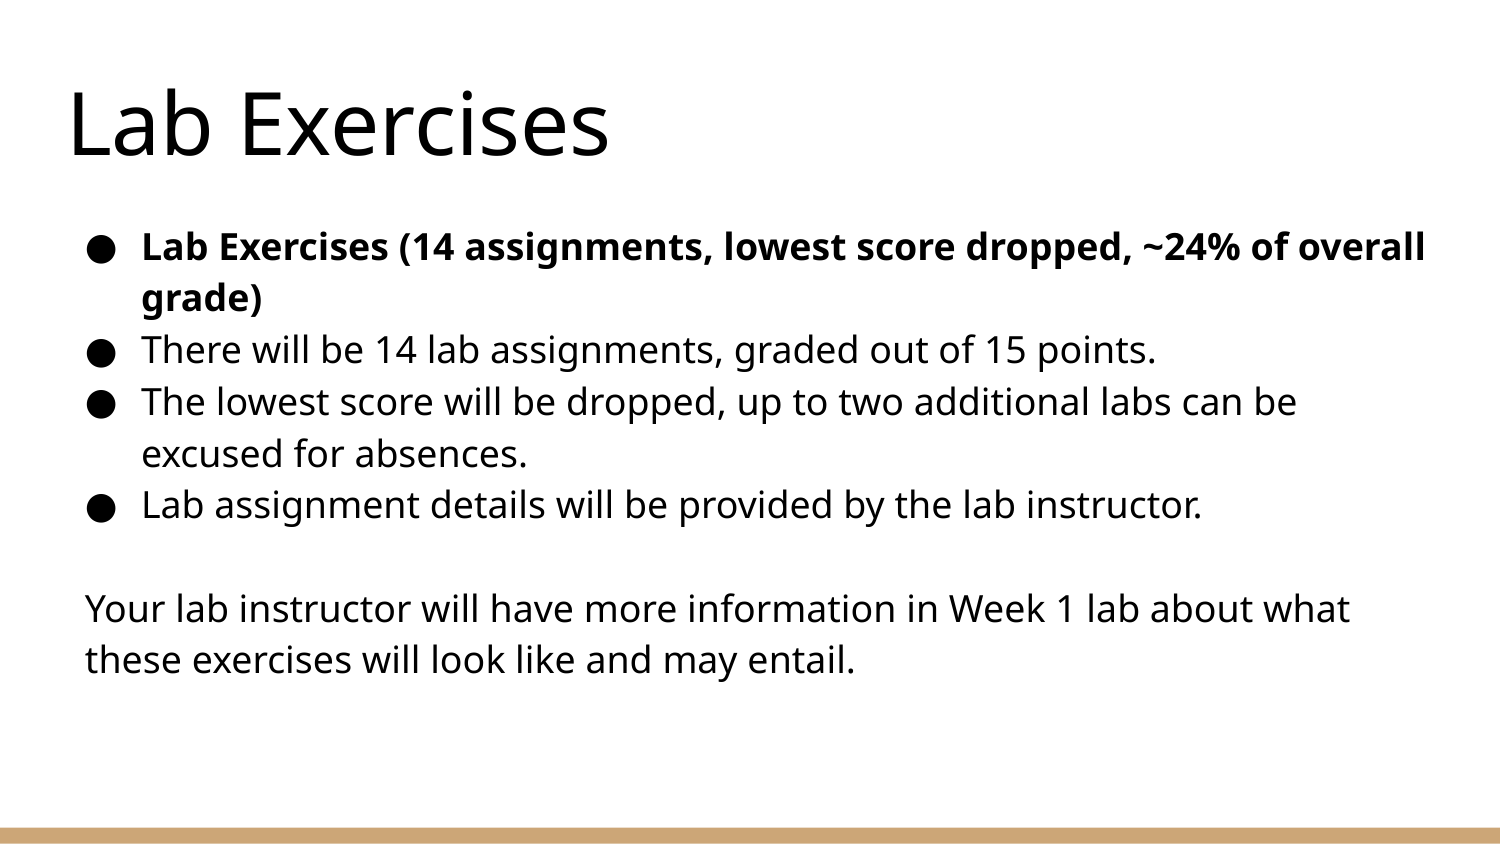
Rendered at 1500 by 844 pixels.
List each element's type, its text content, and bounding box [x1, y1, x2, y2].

title Lab Exercises [51, 51, 1449, 189]
list Lab Exercises (14 assignments, lowest score dropped, ~24% of overall grade) There will be 14 lab assignments, graded out of 15 points. The lowest score will be dropped, up to two additional labs can be excused for absences. Lab assignment details will be provided by the lab instructor. Your lab instructor will have more information in Week 1 lab about what these exercises will look like and may entail. [51, 200, 1449, 752]
